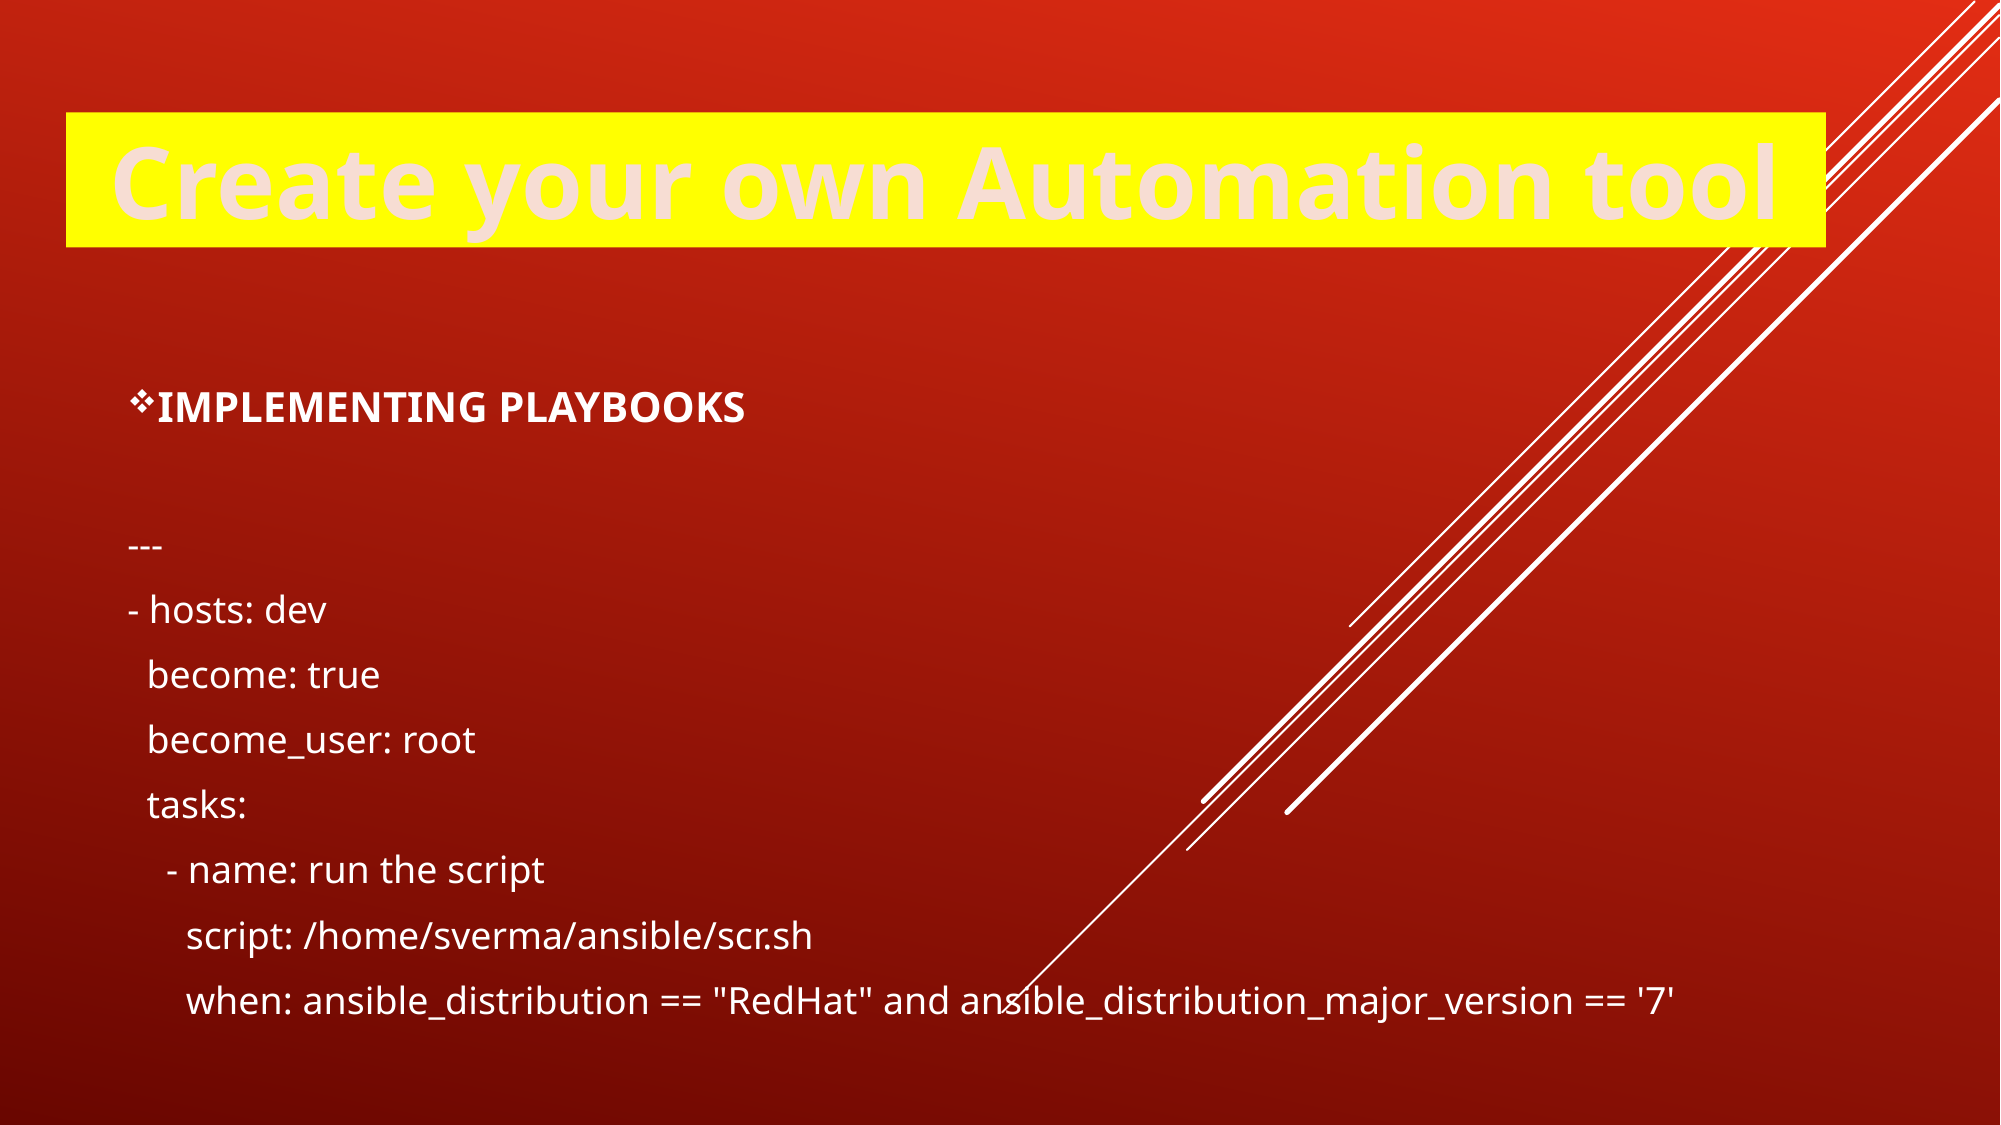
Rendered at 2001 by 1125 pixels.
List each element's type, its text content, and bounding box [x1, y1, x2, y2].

text_box Create your own Automation tool [66, 112, 1826, 248]
subtitle IMPLEMENTING PLAYBOOKS --- - hosts: dev become: true become_user: root tasks: - name: run the script script: /home/sverma/ansible/scr.sh when: ansible_distribution == "RedHat" and ansible_distribution_major_version == '7' [112, 302, 1888, 1061]
